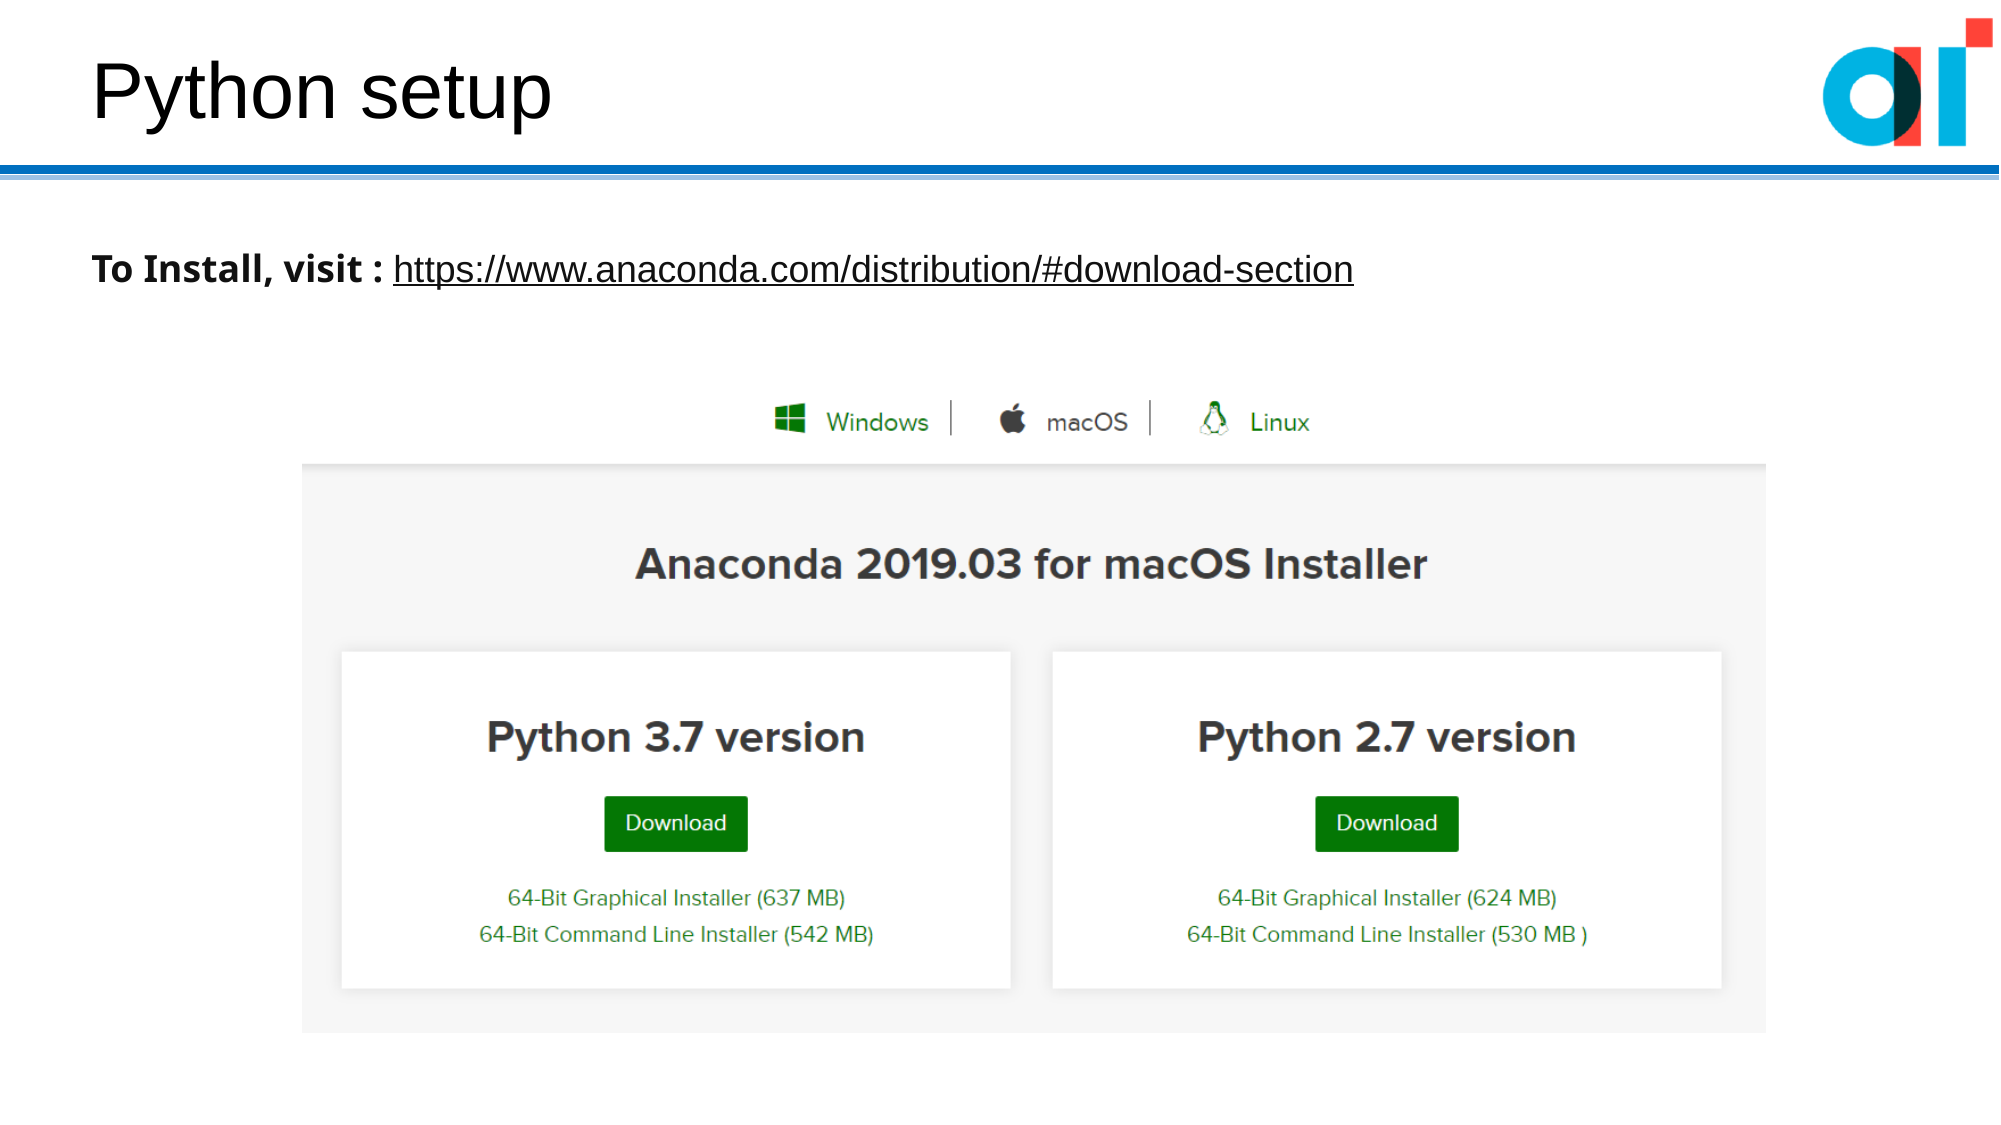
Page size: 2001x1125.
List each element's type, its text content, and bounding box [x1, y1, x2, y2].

picture [1807, 0, 2000, 162]
text_box Python setup [76, 42, 1439, 143]
picture [302, 366, 1766, 1033]
text_box To Install, visit : https://www.anaconda.com/distribution/#download-section [76, 237, 1439, 298]
